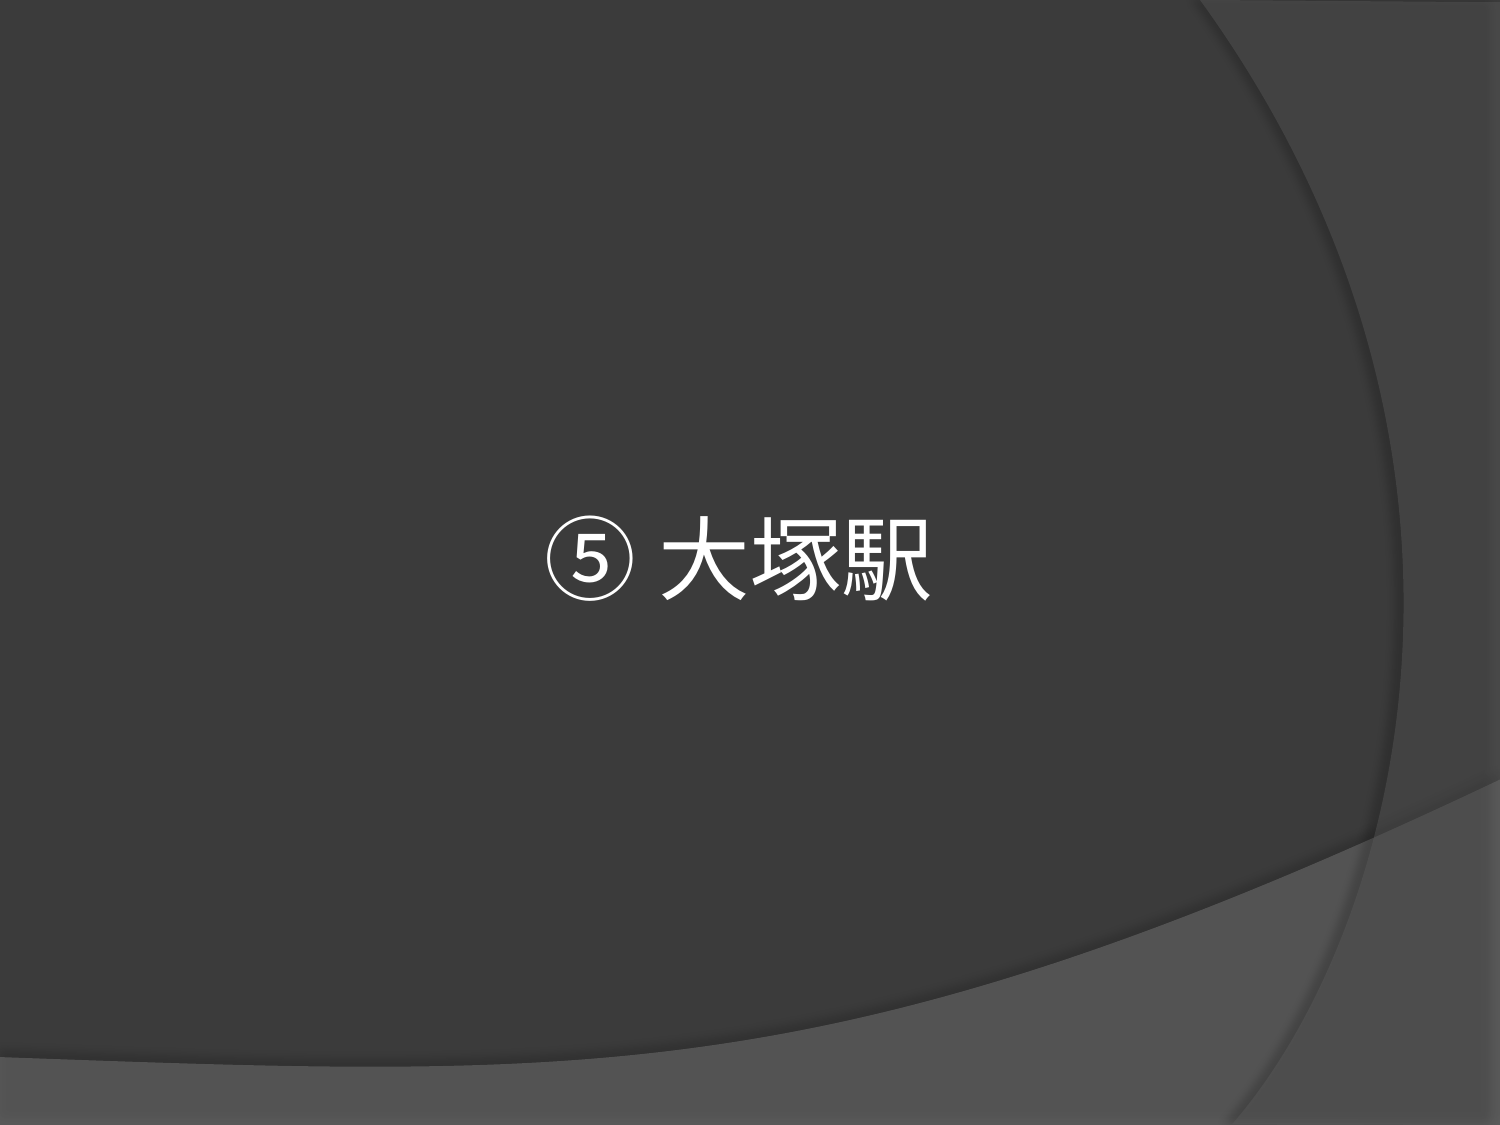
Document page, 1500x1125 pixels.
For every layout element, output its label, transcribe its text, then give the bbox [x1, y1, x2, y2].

list ⑤大塚駅 [64, 237, 1400, 906]
